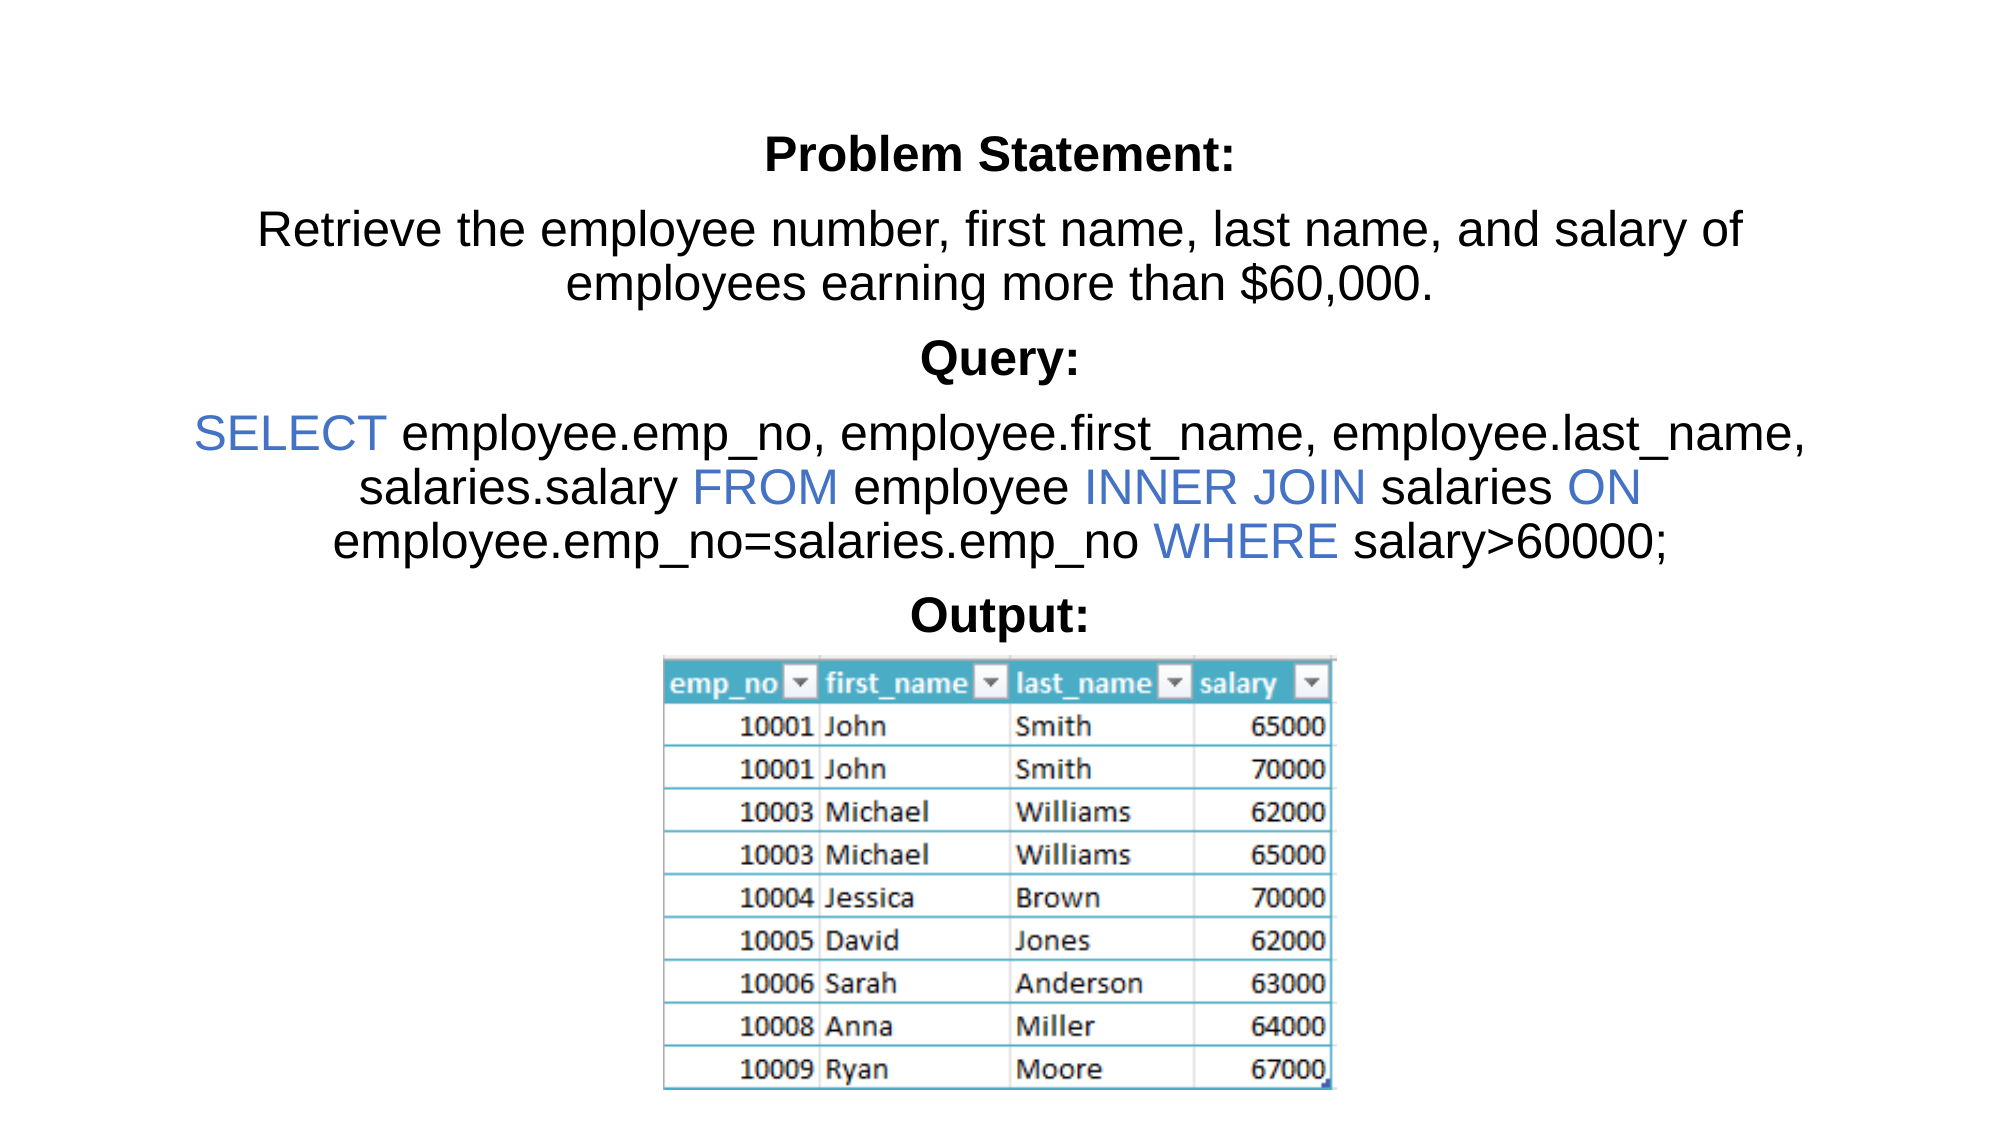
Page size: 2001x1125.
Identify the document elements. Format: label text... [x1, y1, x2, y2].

picture [663, 655, 1337, 1090]
list Problem Statement: Retrieve the employee number, first name, last name, and salary of employees earning more than $60,000. Query: SELECT employee.emp_no, employee.first_name, employee.last_name, salaries.salary FROM employee INNER JOIN salaries ON employee.emp_no=salaries.emp_no WHERE salary>60000; Output: [175, 121, 1826, 1090]
